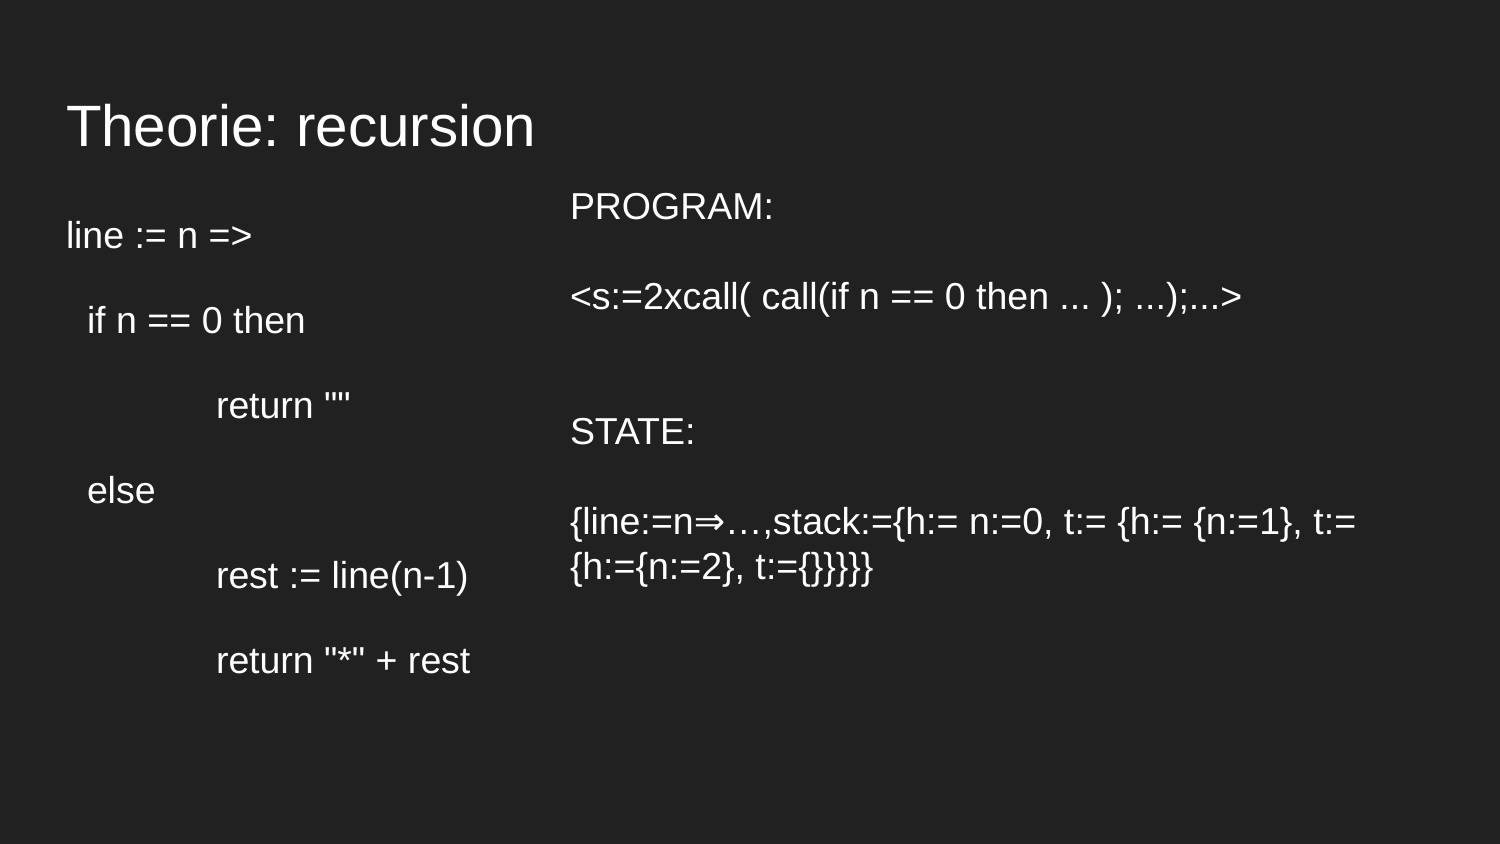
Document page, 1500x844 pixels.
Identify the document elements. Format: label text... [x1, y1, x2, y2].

text_box PROGRAM: <s:=2xcall( call(if n == 0 then ... ); ...);...> STATE: {line:=n⇒…,stack:={h:= n:=0, t:= {h:= {n:=1}, t:= {h:={n:=2}, t:={}}}}} [555, 166, 1449, 750]
title Theorie: recursion [51, 72, 1449, 167]
list line := n => if n == 0 then return "" else rest := line(n-1) return "*" + rest [51, 189, 555, 750]
